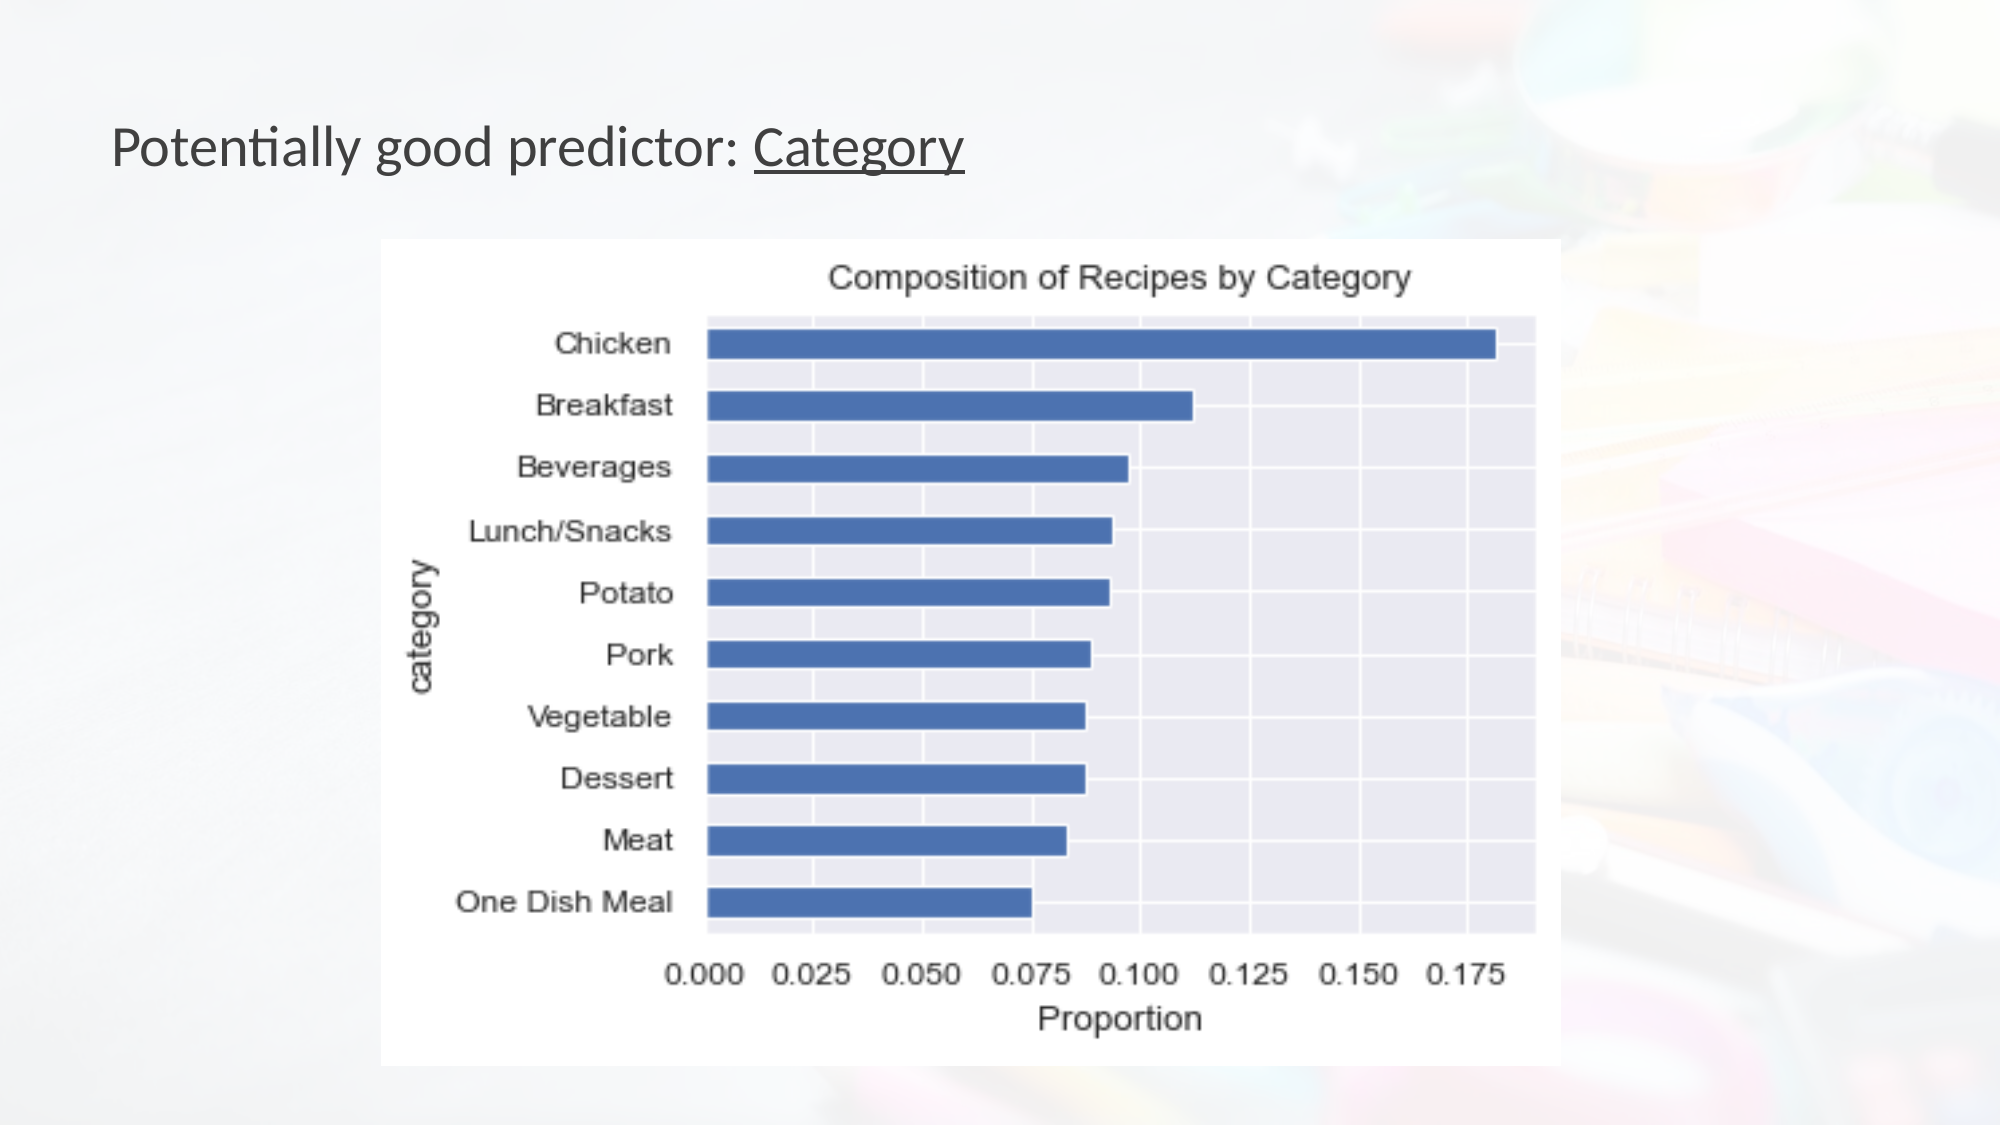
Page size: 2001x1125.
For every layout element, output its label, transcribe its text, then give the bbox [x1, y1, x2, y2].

picture [381, 239, 1561, 1066]
subtitle Potentially good predictor: Category [96, 108, 1823, 225]
